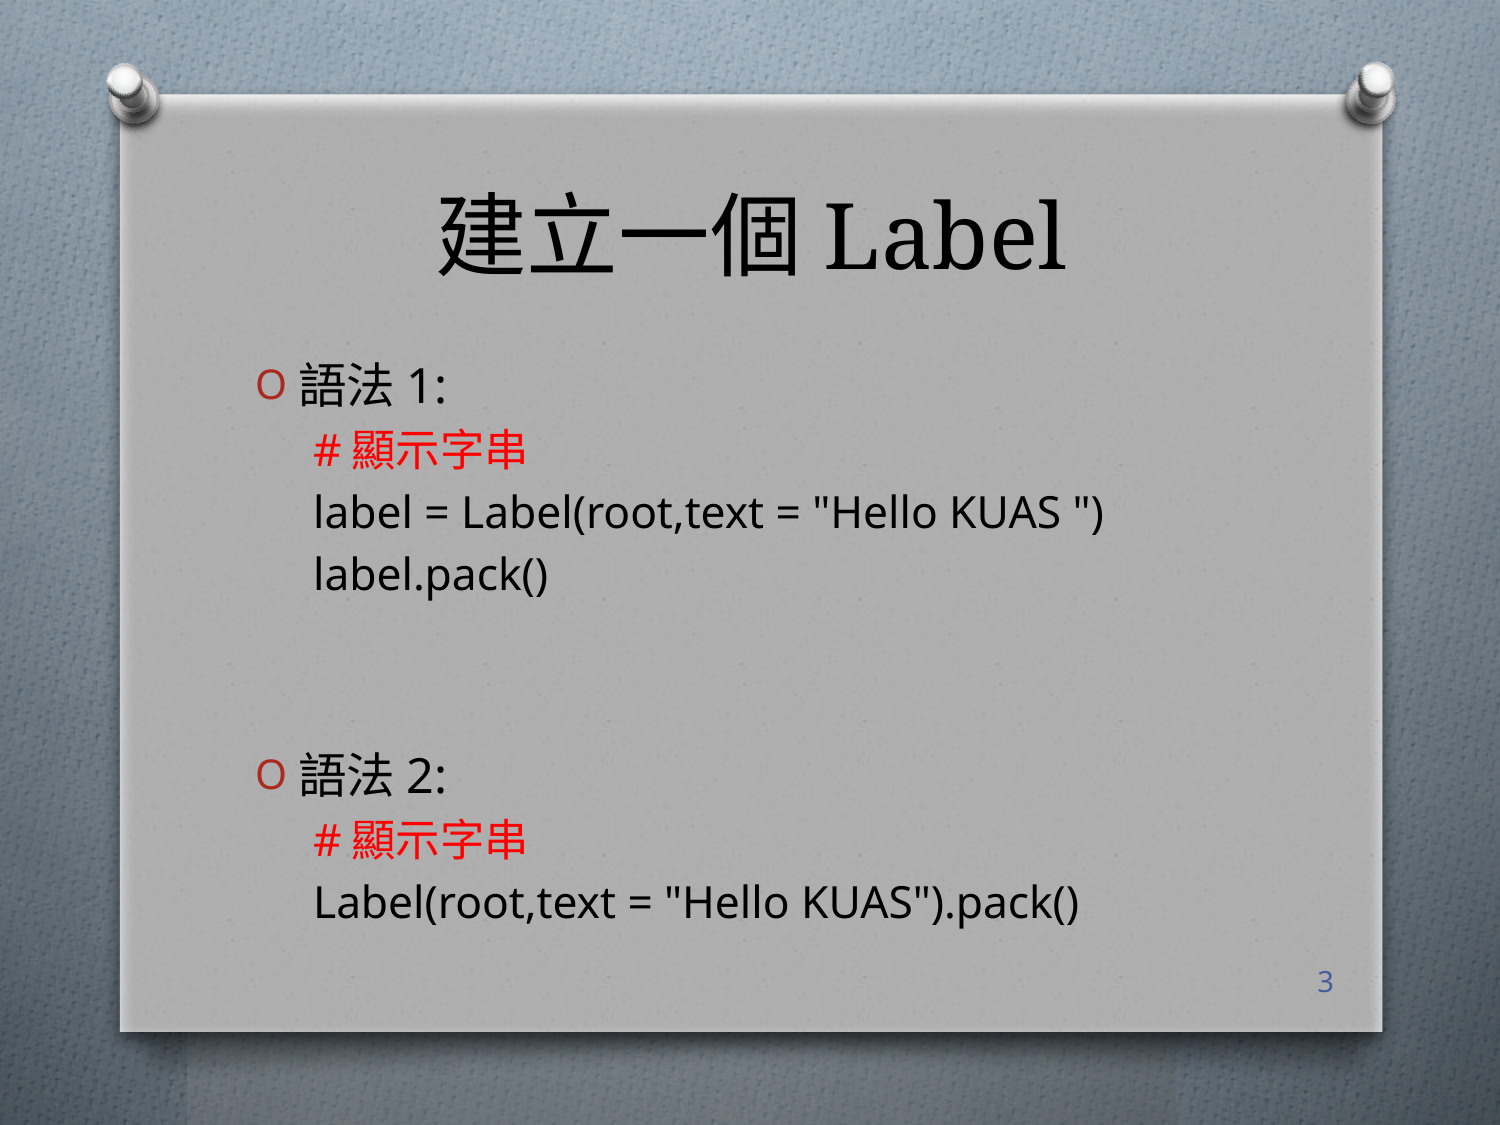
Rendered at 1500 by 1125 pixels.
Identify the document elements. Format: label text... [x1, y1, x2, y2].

list 語法1: #顯示字串 label = Label(root,text = "Hello KUAS ") label.pack() 語法2: #顯示字串 Label(root,text = "Hello KUAS").pack() [240, 347, 1257, 939]
picture [1317, 35, 1439, 156]
title 建立一個Label [179, 134, 1323, 332]
slide_number 3 [1258, 952, 1350, 1013]
picture [75, 29, 198, 153]
